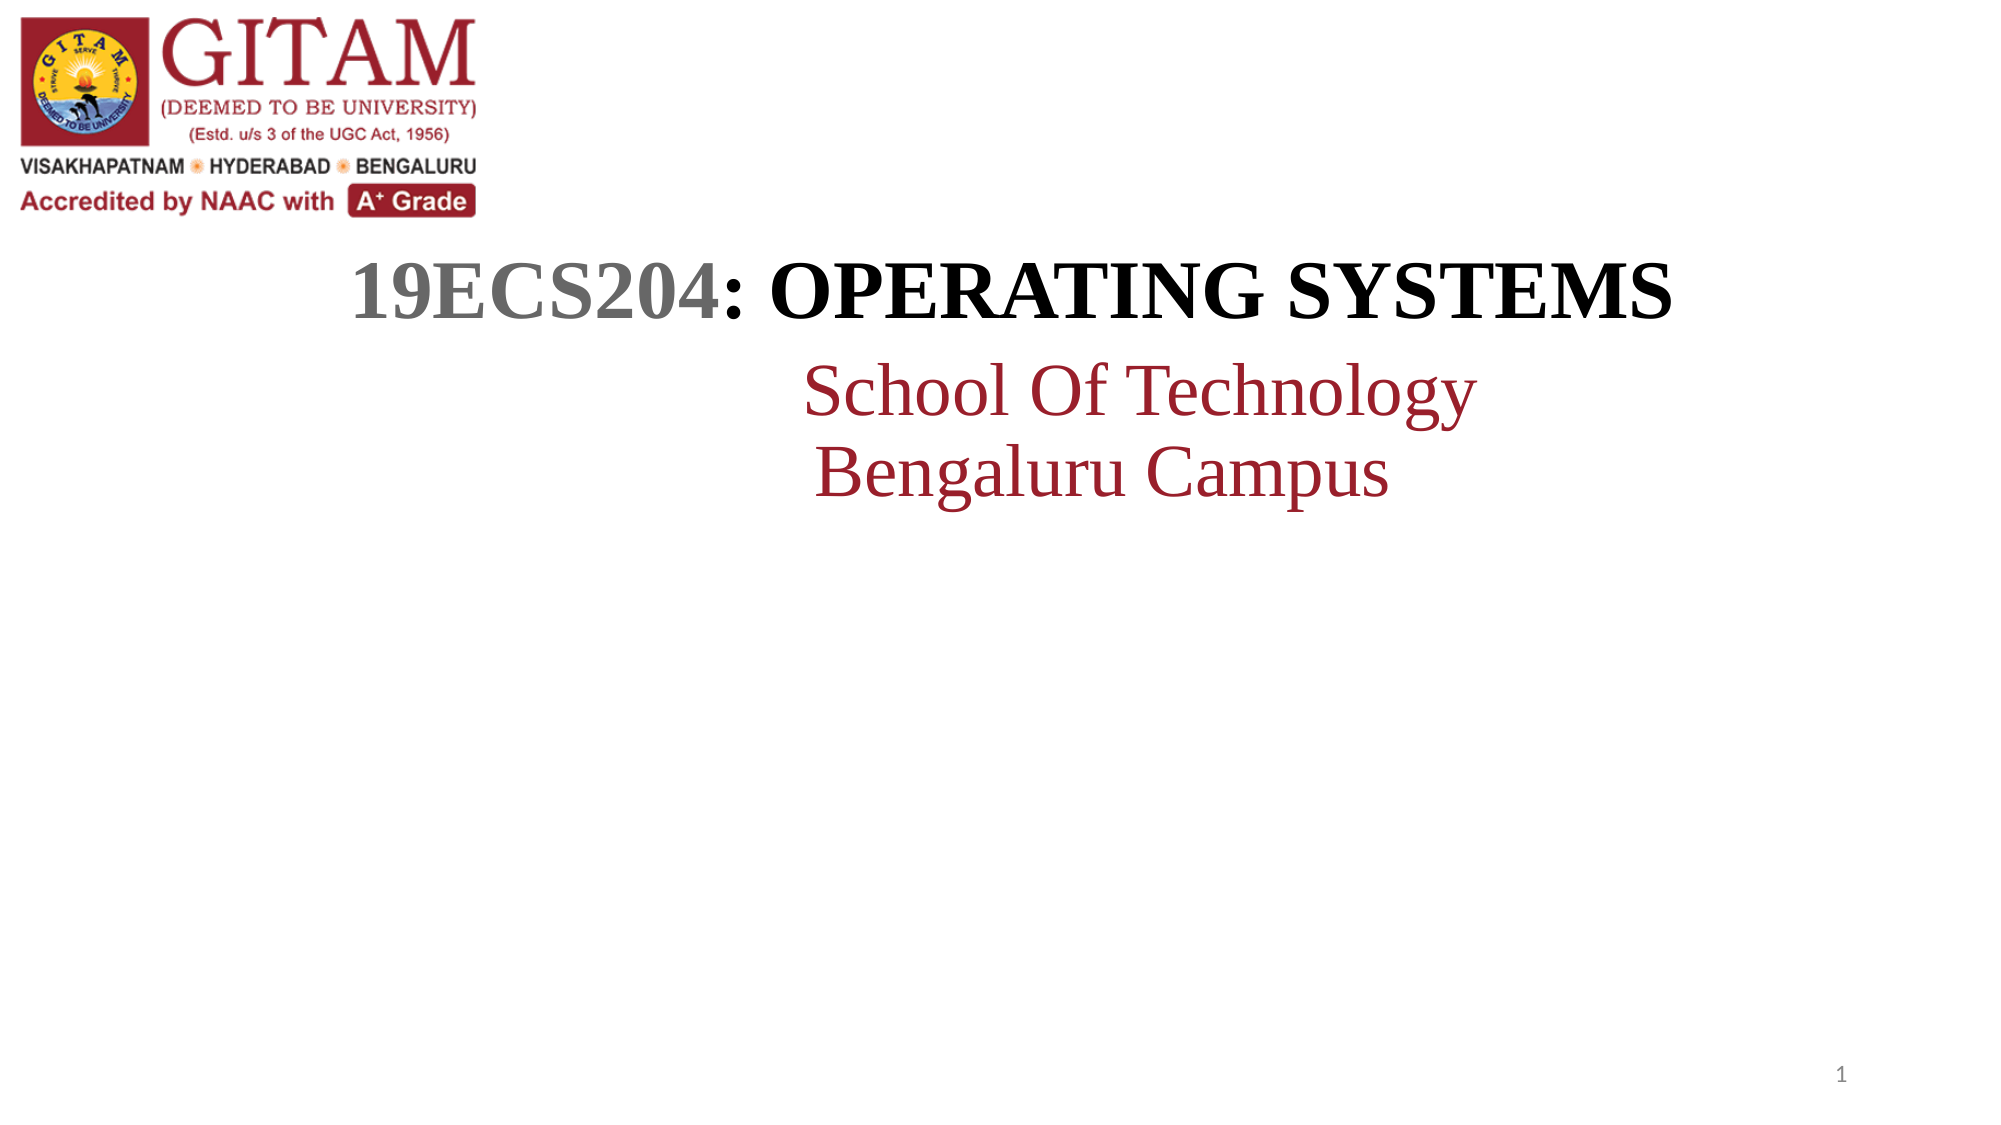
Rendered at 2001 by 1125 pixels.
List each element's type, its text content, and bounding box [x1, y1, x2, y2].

title 19ECS204: OPERATING SYSTEMS [262, 265, 1763, 343]
picture [20, 16, 481, 219]
subtitle School Of Technology Bengaluru Campus [249, 343, 1844, 1053]
slide_number ‹#› [1412, 1042, 1863, 1103]
